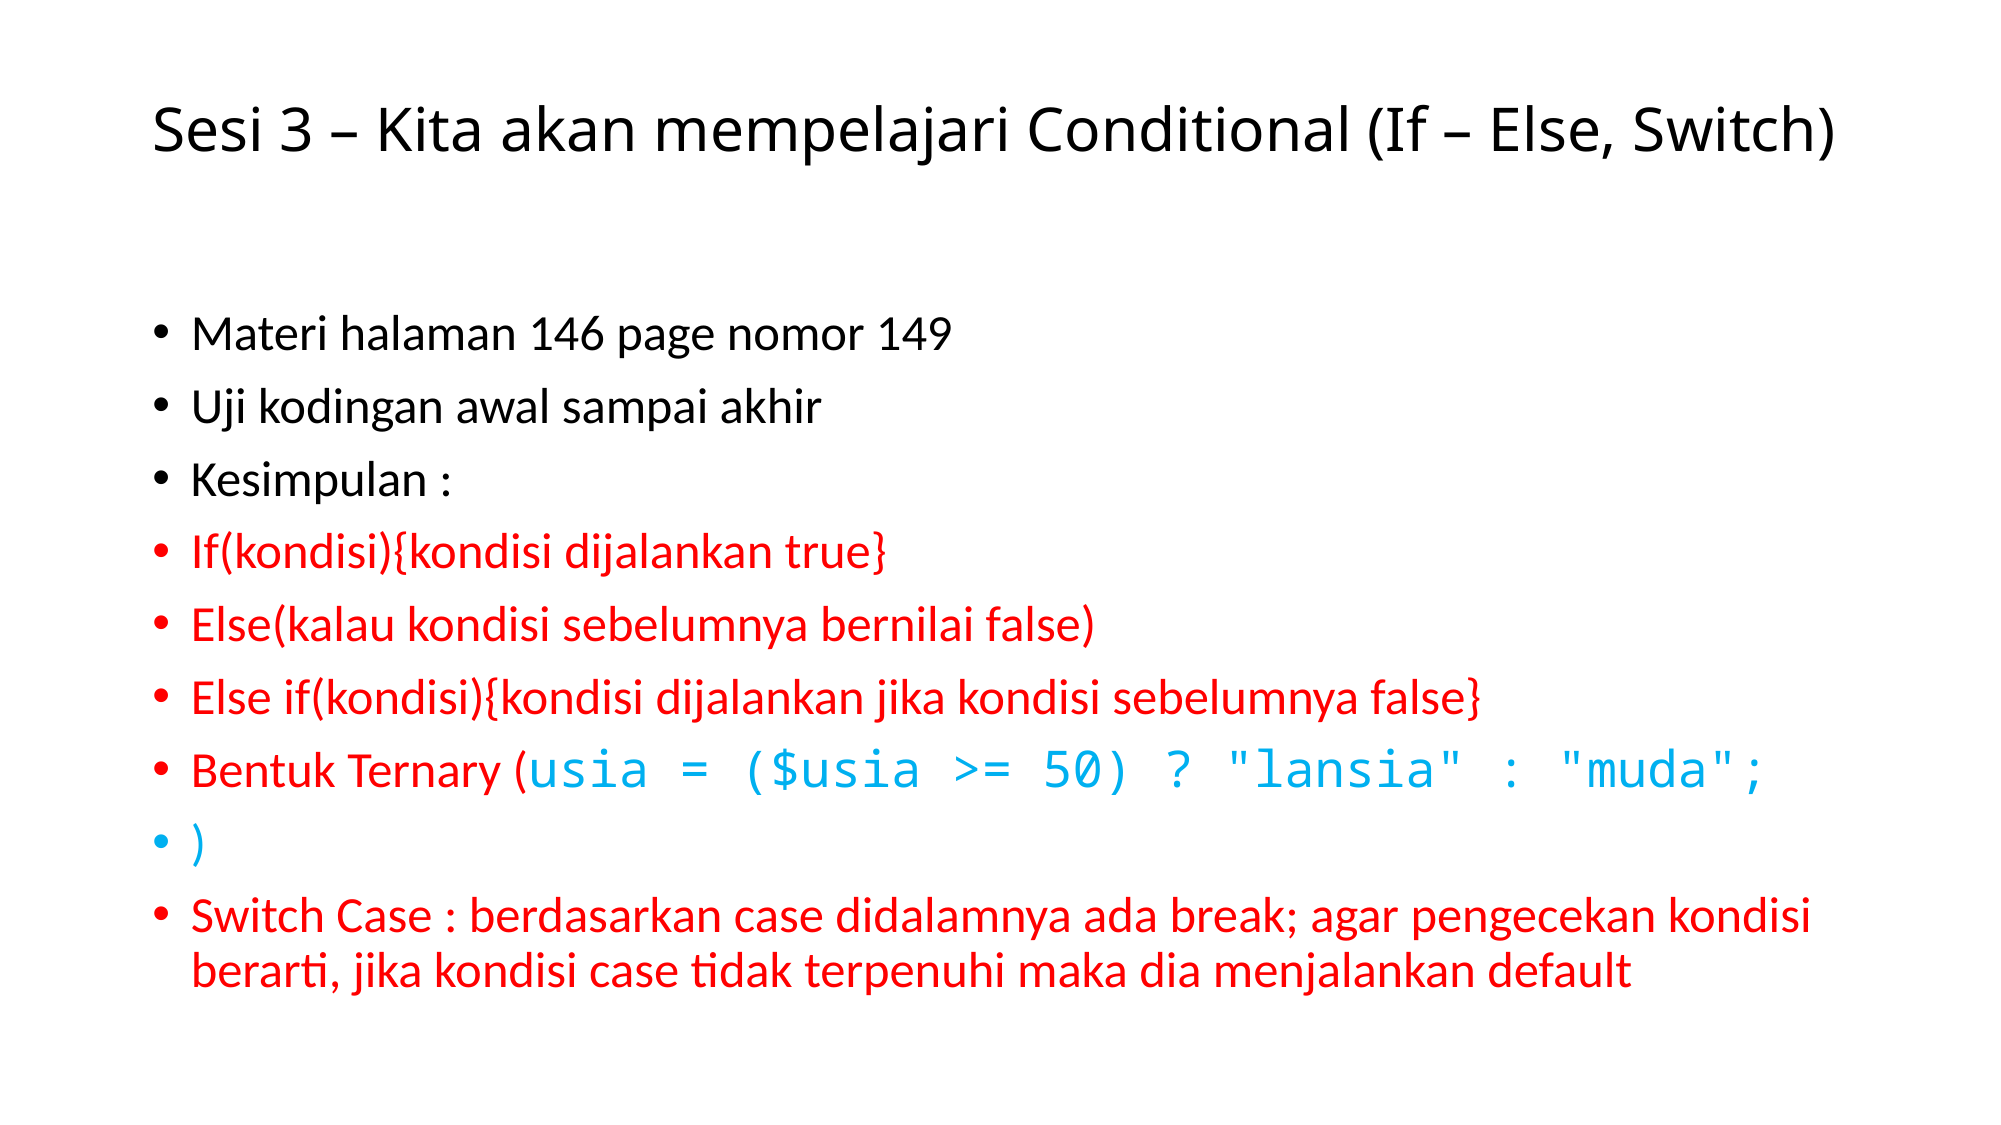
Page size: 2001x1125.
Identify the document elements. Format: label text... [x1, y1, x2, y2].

list Materi halaman 146 page nomor 149 Uji kodingan awal sampai akhir Kesimpulan : If(kondisi){kondisi dijalankan true} Else(kalau kondisi sebelumnya bernilai false) Else if(kondisi){kondisi dijalankan jika kondisi sebelumnya false} Bentuk Ternary (usia = ($usia >= 50) ? "lansia" : "muda"; ) Switch Case : berdasarkan case didalamnya ada break; agar pengecekan kondisi berarti, jika kondisi case tidak terpenuhi maka dia menjalankan default [137, 299, 1863, 1014]
title Sesi 3 – Kita akan mempelajari Conditional (If – Else, Switch) [137, 59, 1863, 278]
